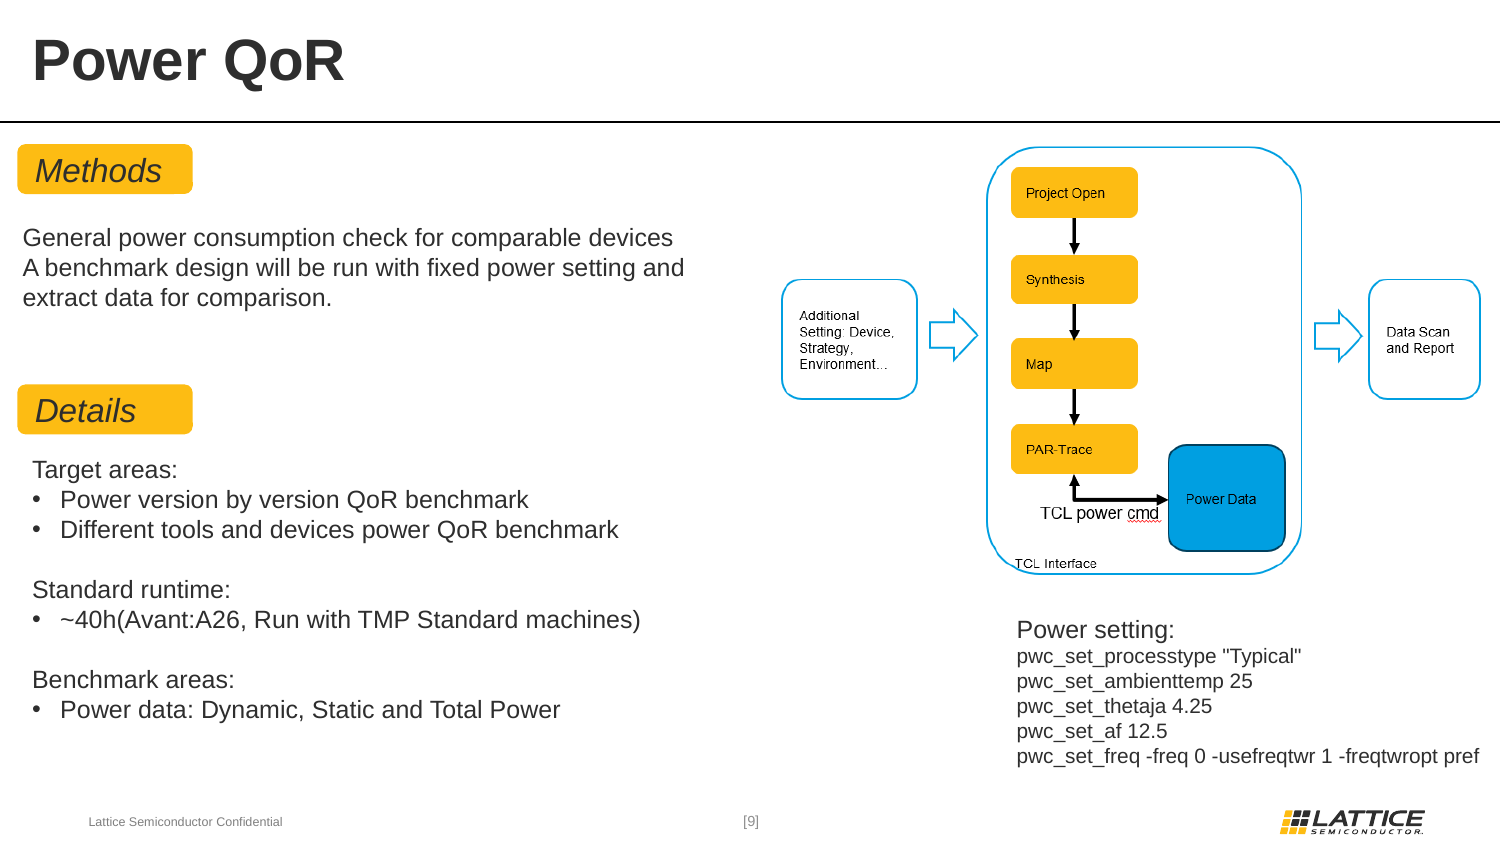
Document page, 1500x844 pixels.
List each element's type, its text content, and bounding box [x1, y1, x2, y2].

text_box Target areas: Power version by version QoR benchmark Different tools and devices power QoR benchmark Standard runtime: ~40h(Avant:A26, Run with TMP Standard machines) Benchmark areas: Power data: Dynamic, Static and Total Power [17, 446, 938, 761]
text_box Details [17, 384, 193, 435]
text_box General power consumption check for comparable devices A benchmark design will be run with fixed power setting and extract data for comparison. [7, 214, 760, 319]
text_box Power setting: pwc_set_processtype "Typical" pwc_set_ambienttemp 25 pwc_set_thetaja 4.25 pwc_set_af 12.5 pwc_set_freq -freq 0 -usefreqtwr 1 -freqtwropt pref [1001, 605, 1500, 776]
text_box Methods [17, 144, 193, 195]
title Power QoR [17, 21, 1108, 100]
picture [767, 127, 1493, 584]
